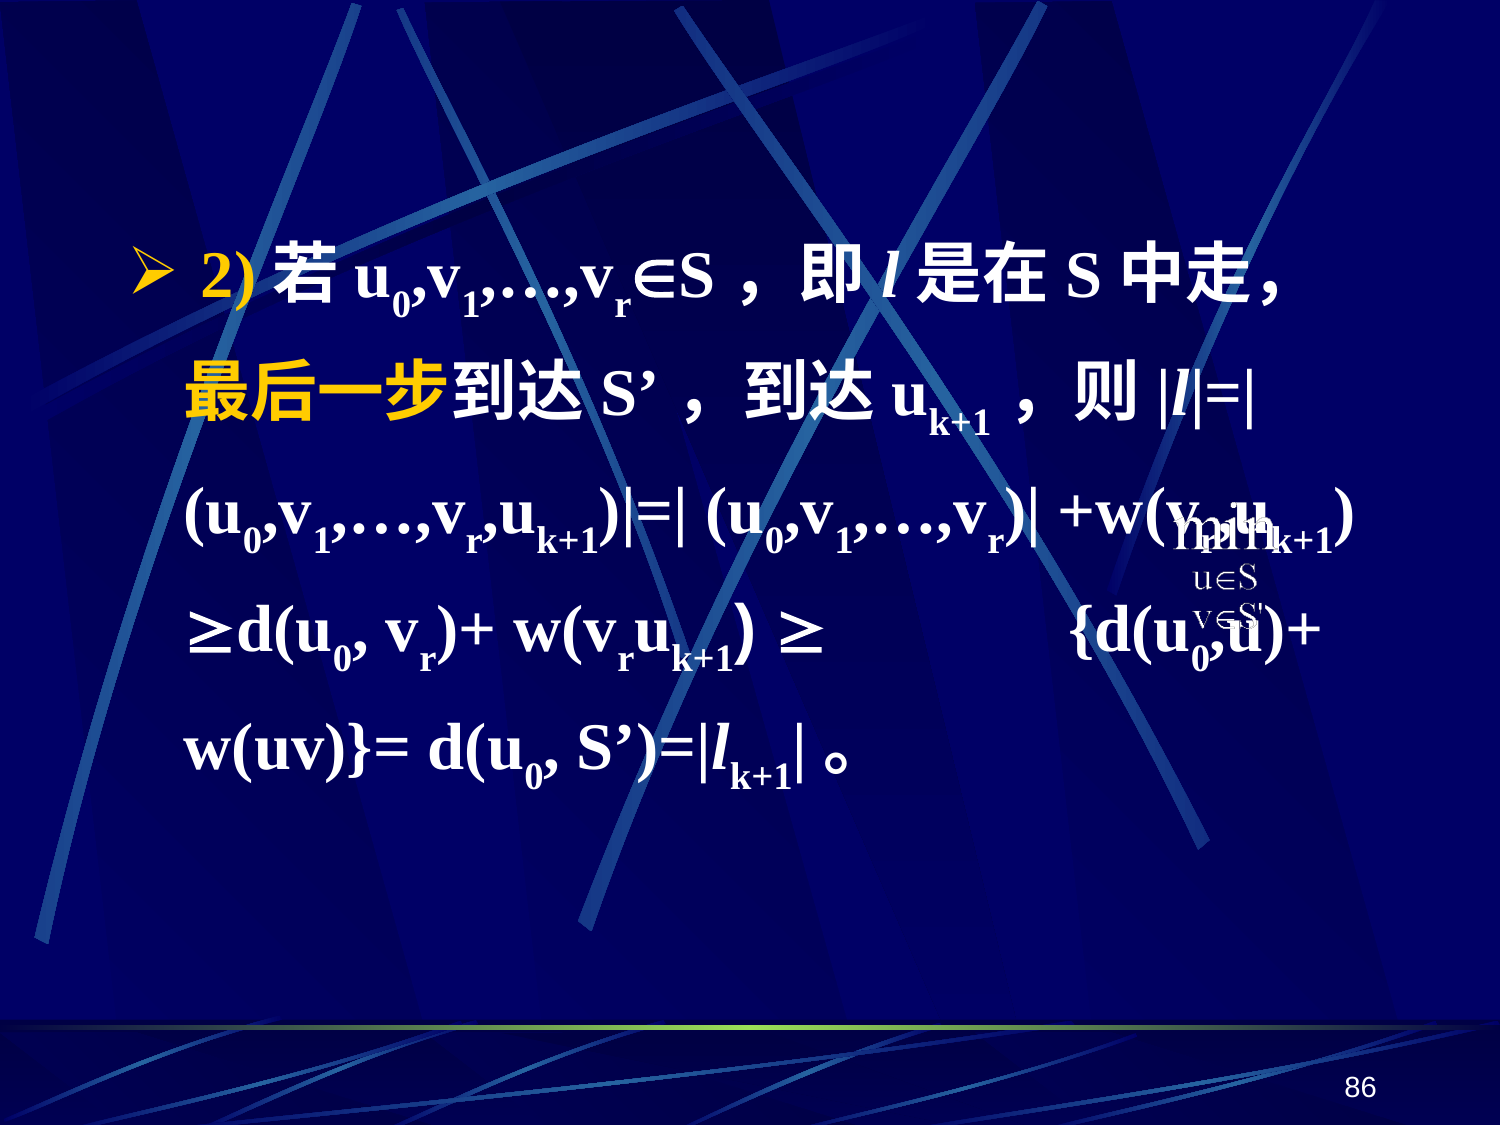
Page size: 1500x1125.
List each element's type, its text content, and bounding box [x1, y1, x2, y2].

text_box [1162, 481, 1295, 651]
slide_number 86 [1079, 1035, 1393, 1111]
list 2)若u0,v1,…,vrS，即l是在S中走，最后一步到达S’，到达uk+1，则|l|=|(u0,v1,…,vr,uk+1)|=| (u0,v1,…,vr)| +w(vr,uk+1) d(u0, vr)+ w(vruk+1)  {d(u0,u)+ w(uv)}= d(u0, S’)=|lk+1|。 [112, 200, 1388, 1000]
